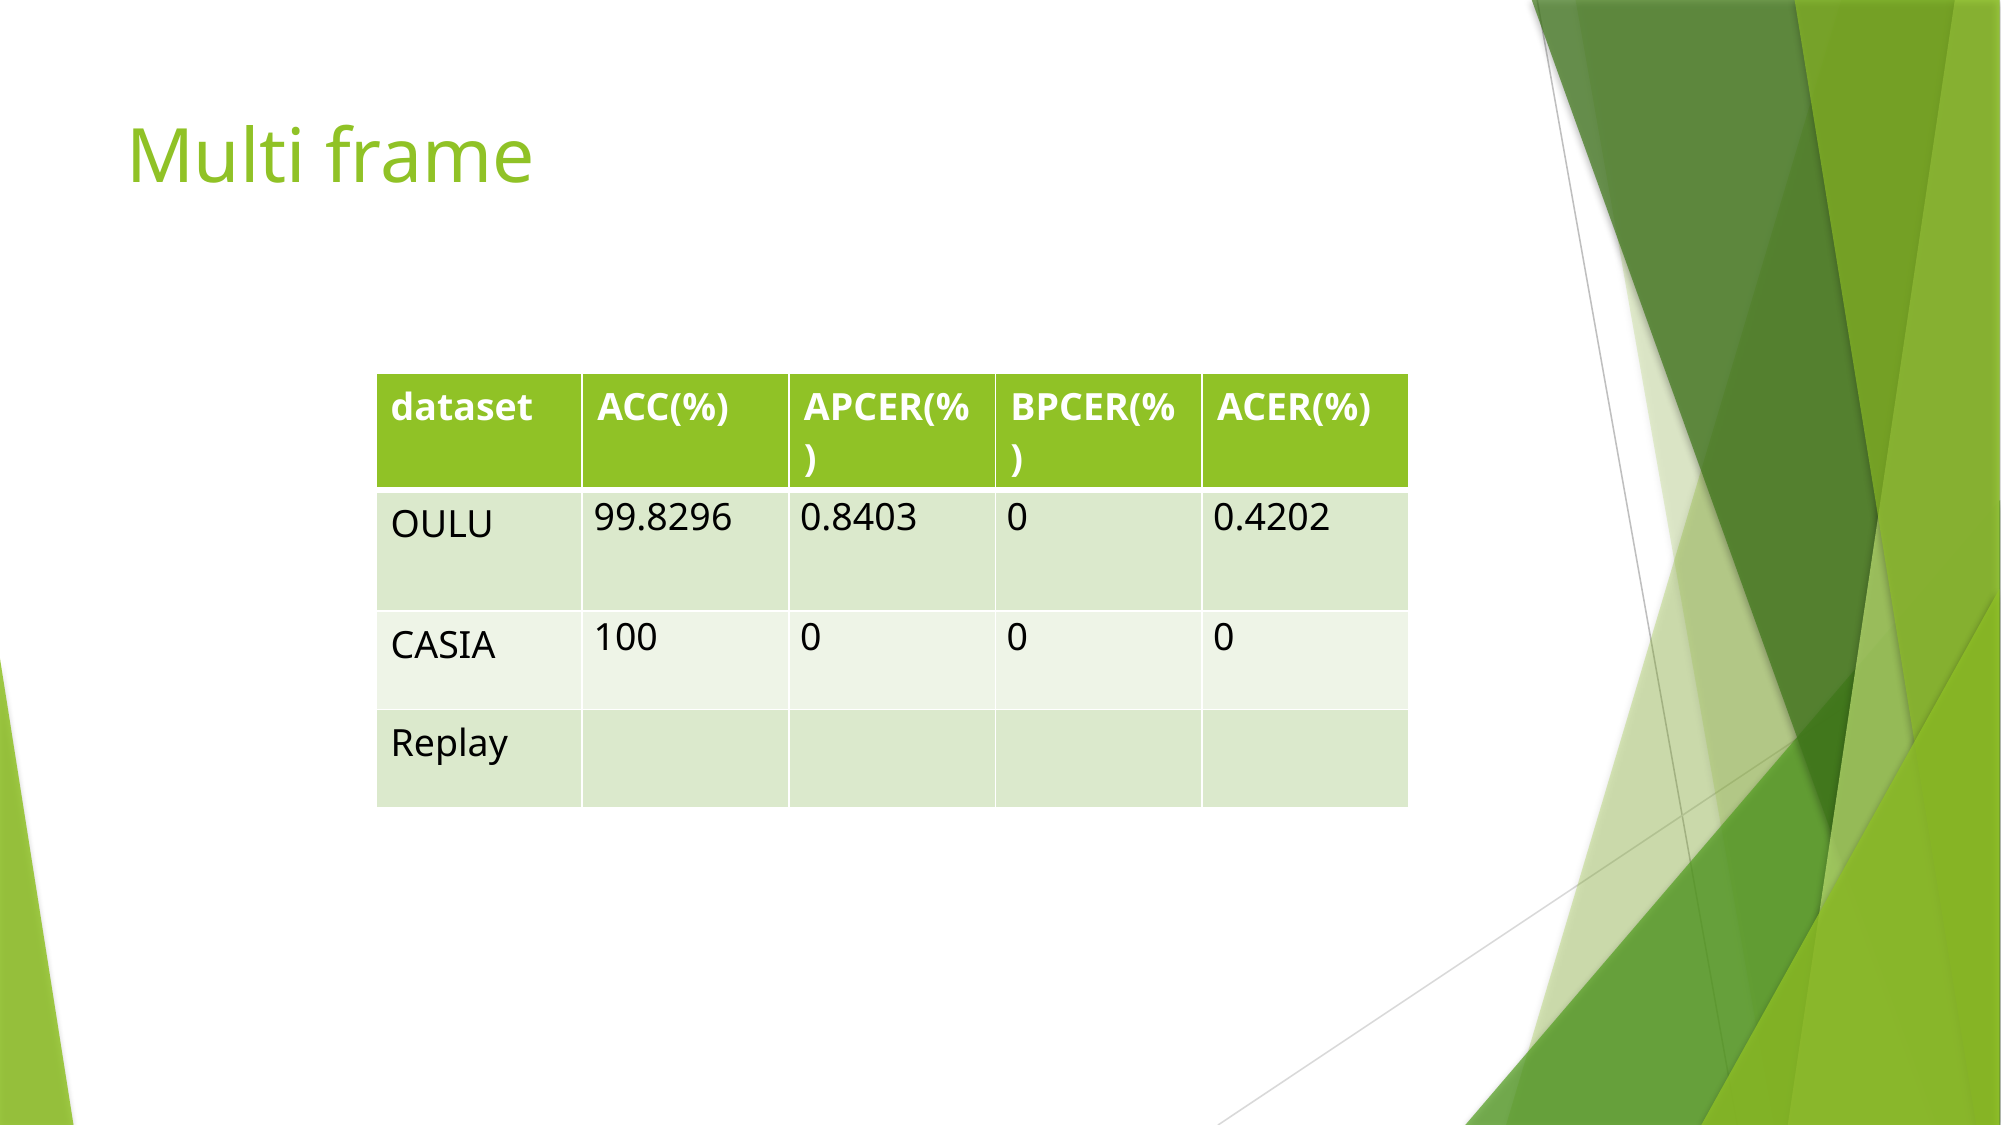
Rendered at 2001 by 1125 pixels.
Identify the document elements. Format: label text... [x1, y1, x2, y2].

table_cell 0 [996, 493, 1201, 610]
table_cell 0 [790, 612, 995, 709]
table_cell 99.8296 [583, 493, 788, 610]
table_cell OULU [377, 493, 581, 610]
table_header BPCER(%) [996, 374, 1201, 487]
table_cell [583, 710, 788, 807]
table_cell CASIA [377, 612, 581, 709]
table_cell [790, 710, 995, 807]
table_cell Replay [377, 710, 581, 807]
table_header ACER(%) [1203, 374, 1408, 487]
title Multi frame [111, 99, 1522, 317]
table_header dataset [377, 374, 581, 487]
table_header APCER(%) [790, 374, 995, 487]
table_cell [996, 710, 1201, 807]
table_cell 0.4202 [1203, 493, 1408, 610]
table_cell 0.8403 [790, 493, 995, 610]
table_cell 0 [1203, 612, 1408, 709]
table_header ACC(%) [583, 374, 788, 487]
table_cell 0 [996, 612, 1201, 709]
table_cell 100 [583, 612, 788, 709]
table_cell [1203, 710, 1408, 807]
